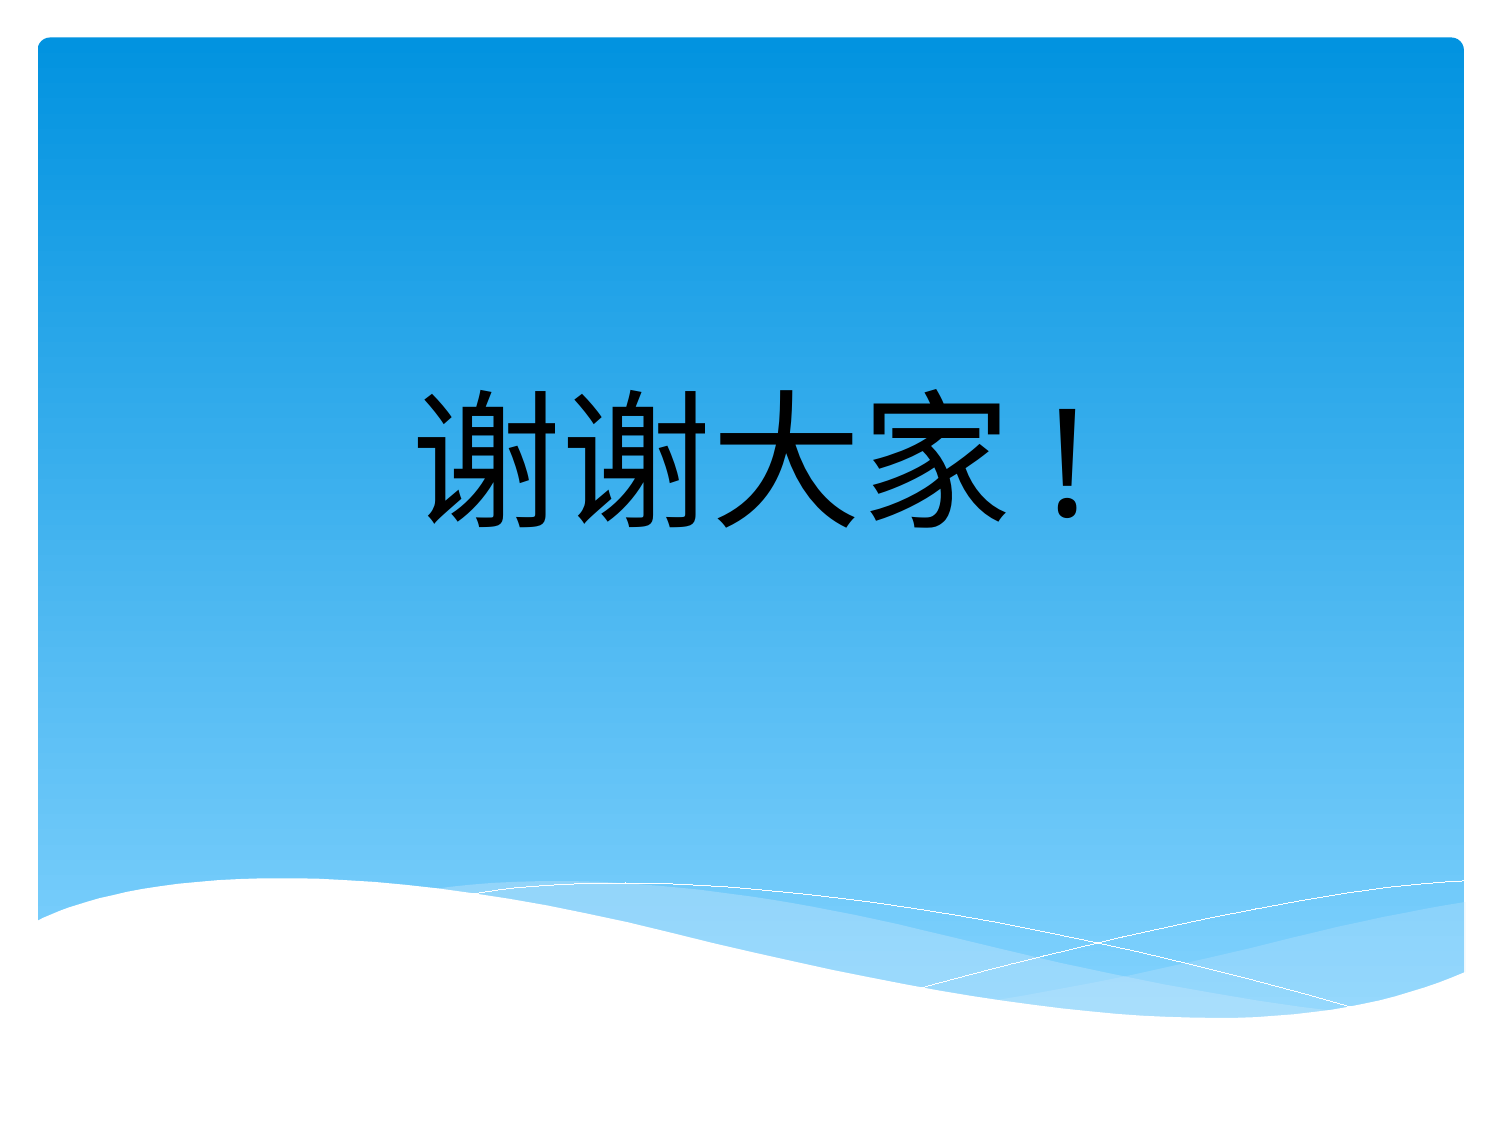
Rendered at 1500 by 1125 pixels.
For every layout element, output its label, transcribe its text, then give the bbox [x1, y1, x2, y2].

title 谢谢大家! [112, 262, 1388, 555]
